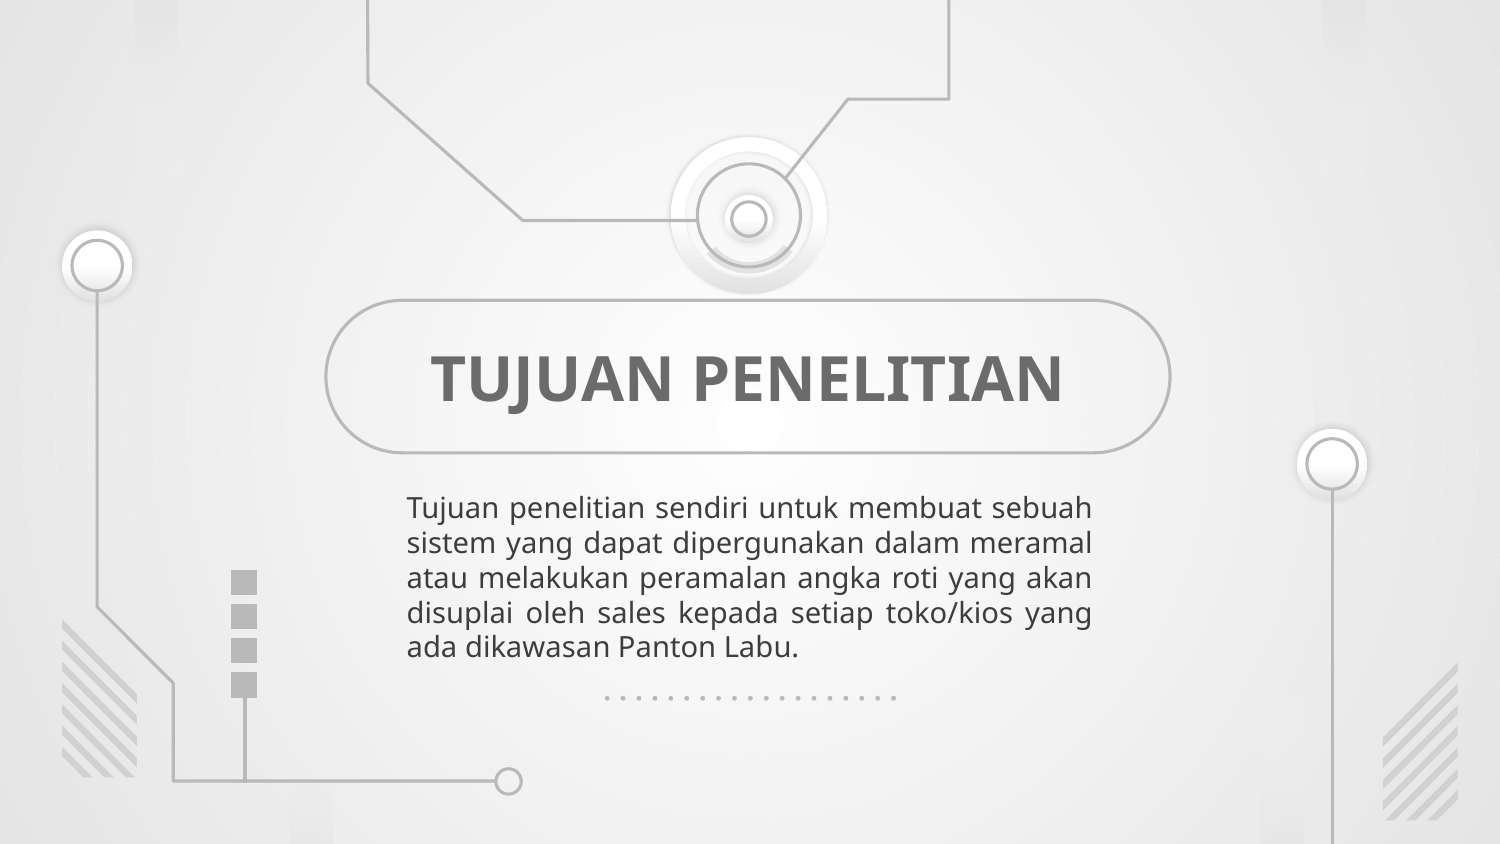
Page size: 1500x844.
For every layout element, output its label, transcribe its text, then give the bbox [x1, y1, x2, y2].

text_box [367, 0, 949, 296]
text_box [1382, 662, 1458, 821]
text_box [61, 230, 522, 795]
subtitle Tujuan penelitian sendiri untuk membuat sebuah sistem yang dapat dipergunakan dalam meramal atau melakukan peramalan angka roti yang akan disuplai oleh sales kepada setiap toko/kios yang ada dikawasan Panton Labu. [526, 477, 1109, 676]
text_box [526, 446, 1126, 453]
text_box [1296, 428, 1368, 500]
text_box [604, 695, 897, 701]
title TUJUAN PENELITIAN [526, 307, 1179, 446]
text_box [527, 300, 1125, 307]
